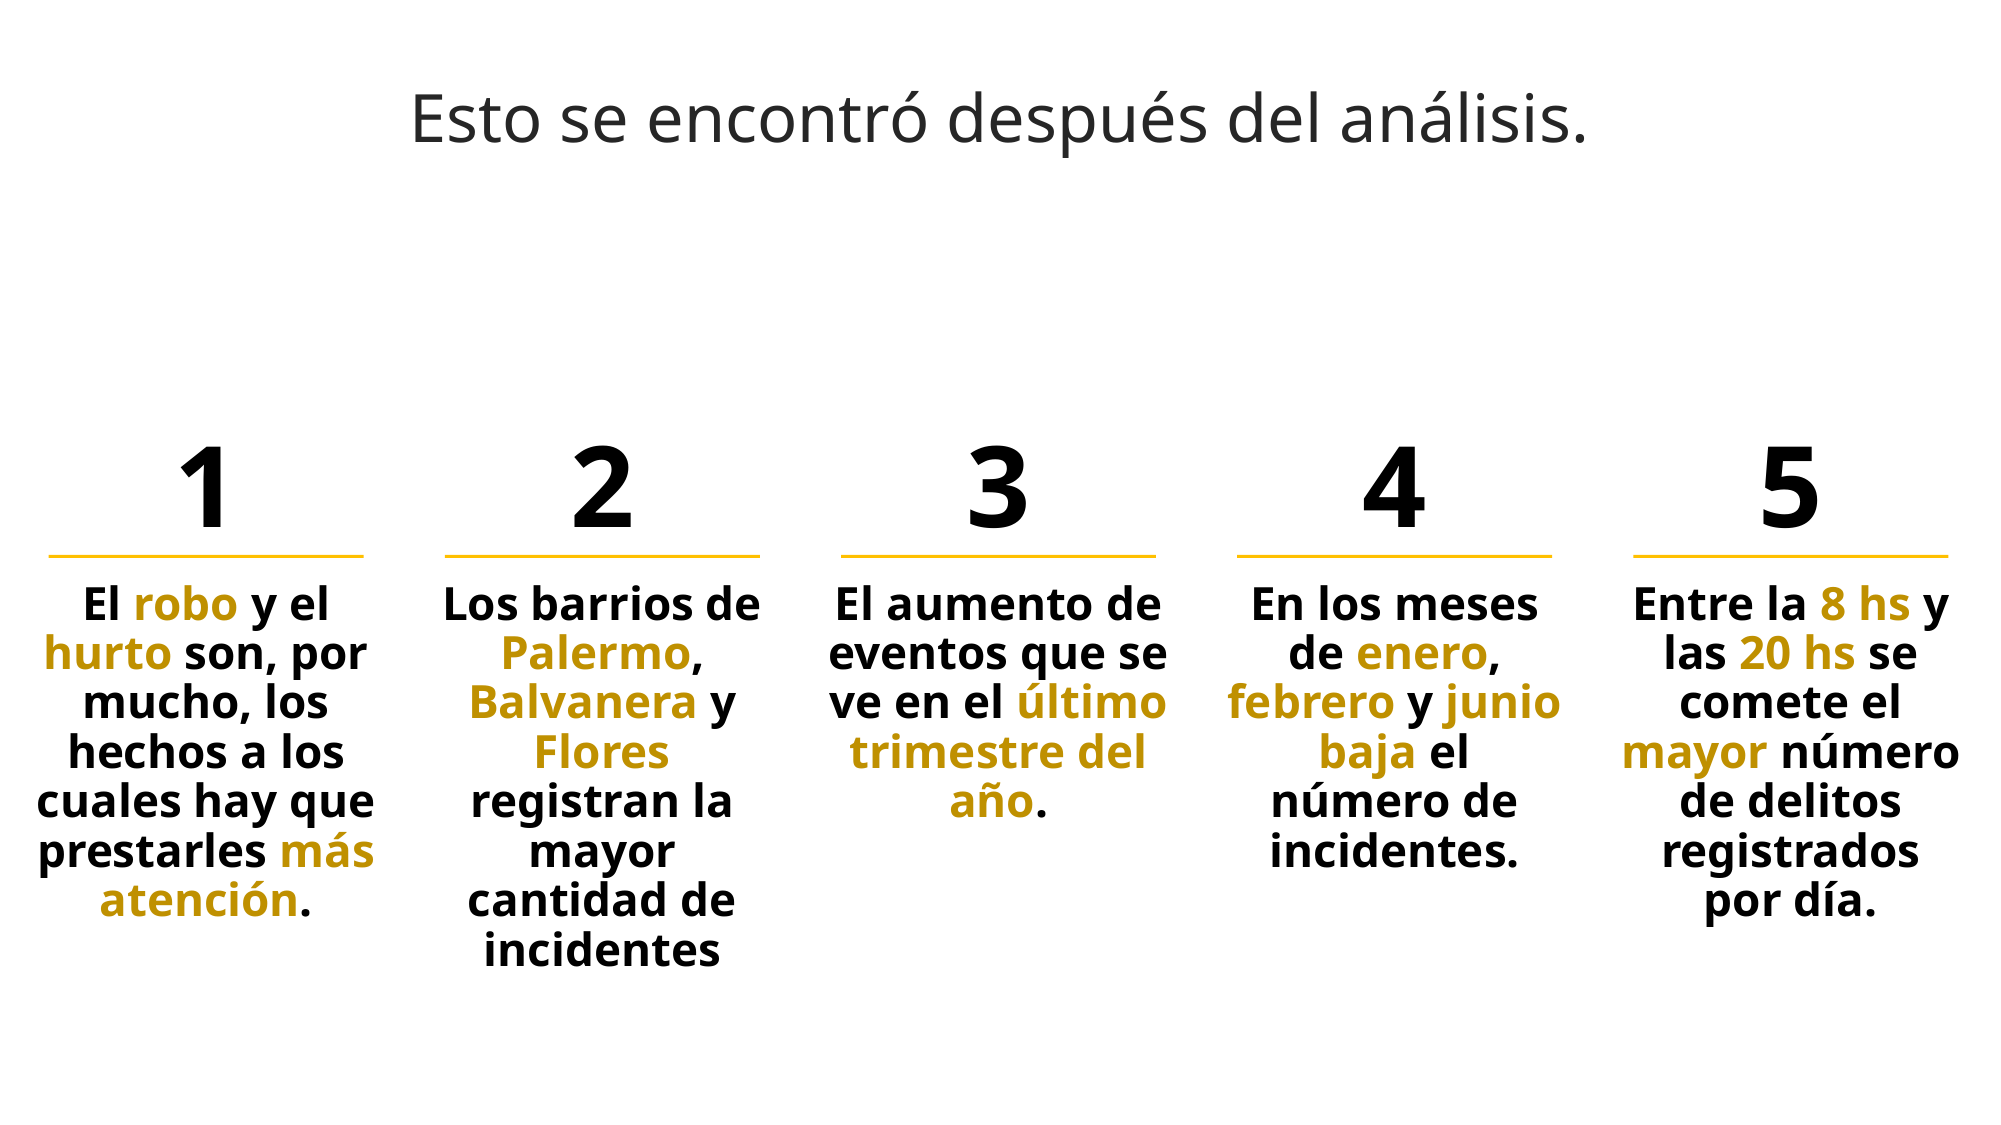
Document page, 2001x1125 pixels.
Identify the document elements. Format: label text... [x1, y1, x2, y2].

list Esto se encontró después del análisis. [0, 77, 2000, 165]
list El aumento de eventos que se ve en el último trimestre del año. [803, 573, 1194, 839]
list 4 [1199, 422, 1590, 561]
list Los barrios de Palermo, Balvanera y Flores registran la mayor cantidad de incidentes [407, 573, 798, 939]
list 2 [407, 422, 798, 561]
list 5 [1595, 422, 1986, 561]
list 3 [803, 422, 1194, 561]
list El robo y el hurto son, por mucho, los hechos a los cuales hay que prestarles más atención. [11, 573, 402, 889]
list En los meses de enero, febrero y junio baja el número de incidentes. [1199, 573, 1590, 839]
list 1 [11, 422, 402, 561]
list Entre la 8 hs y las 20 hs se comete el mayor número de delitos registrados por día. [1595, 573, 1986, 889]
